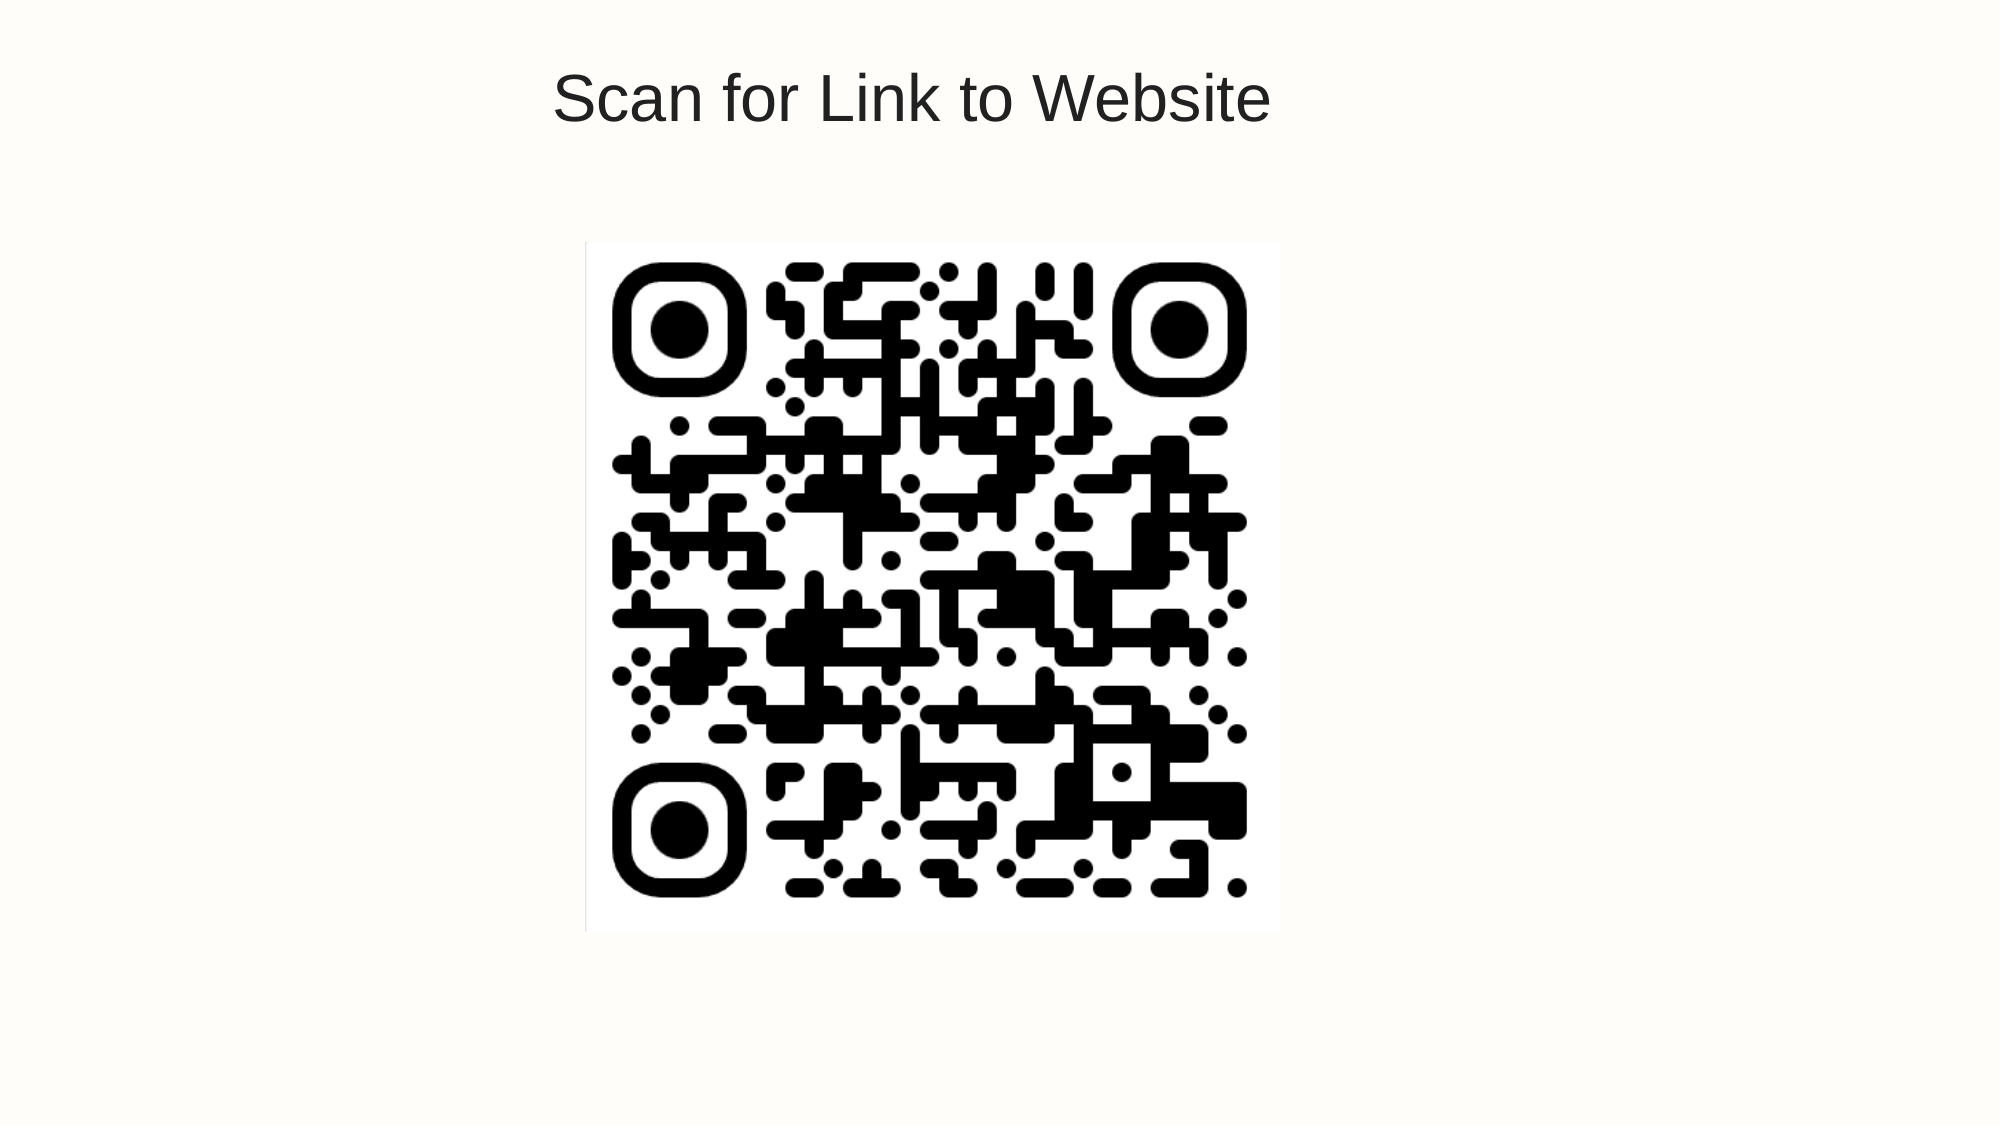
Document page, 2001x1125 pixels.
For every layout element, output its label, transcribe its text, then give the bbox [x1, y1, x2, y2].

picture [585, 242, 1280, 932]
title Scan for Link to Website [141, 42, 1684, 158]
